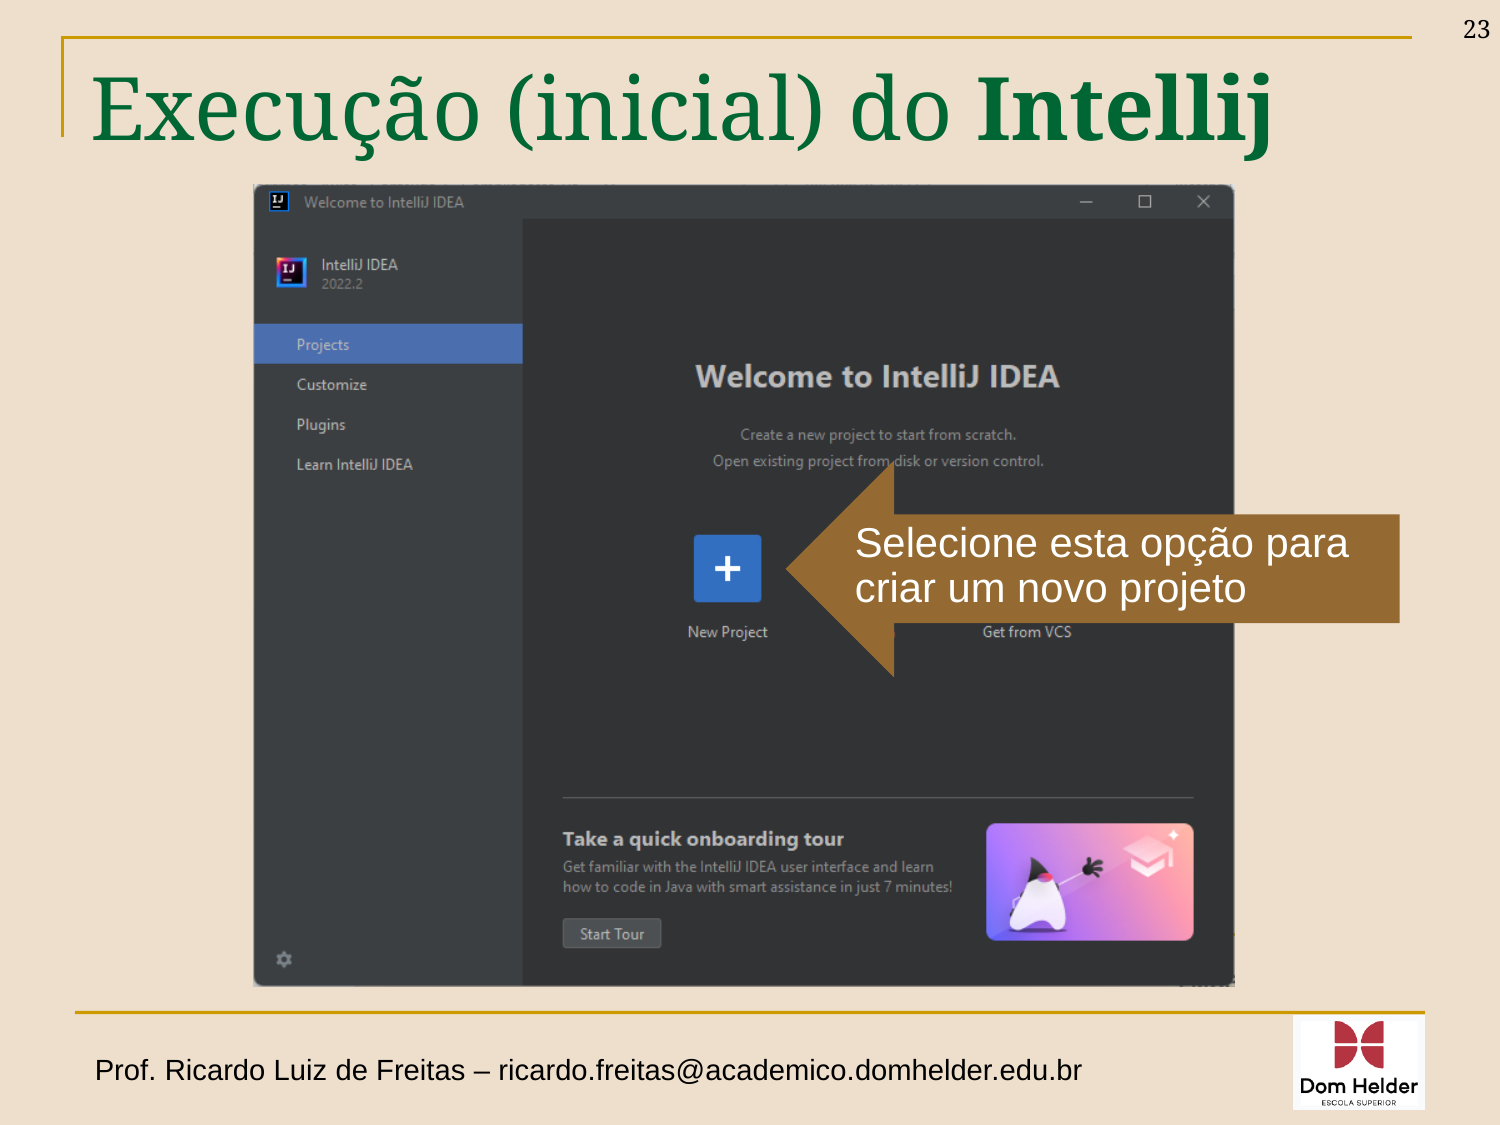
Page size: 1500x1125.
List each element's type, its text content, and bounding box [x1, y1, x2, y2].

picture [1293, 1015, 1425, 1110]
picture [253, 184, 1235, 987]
text_box Selecione esta opção para criar um novo projeto [1240, 514, 1400, 624]
slide_number 23 [1392, 0, 1500, 55]
title Execução (inicial) do Intellij [75, 45, 1425, 233]
